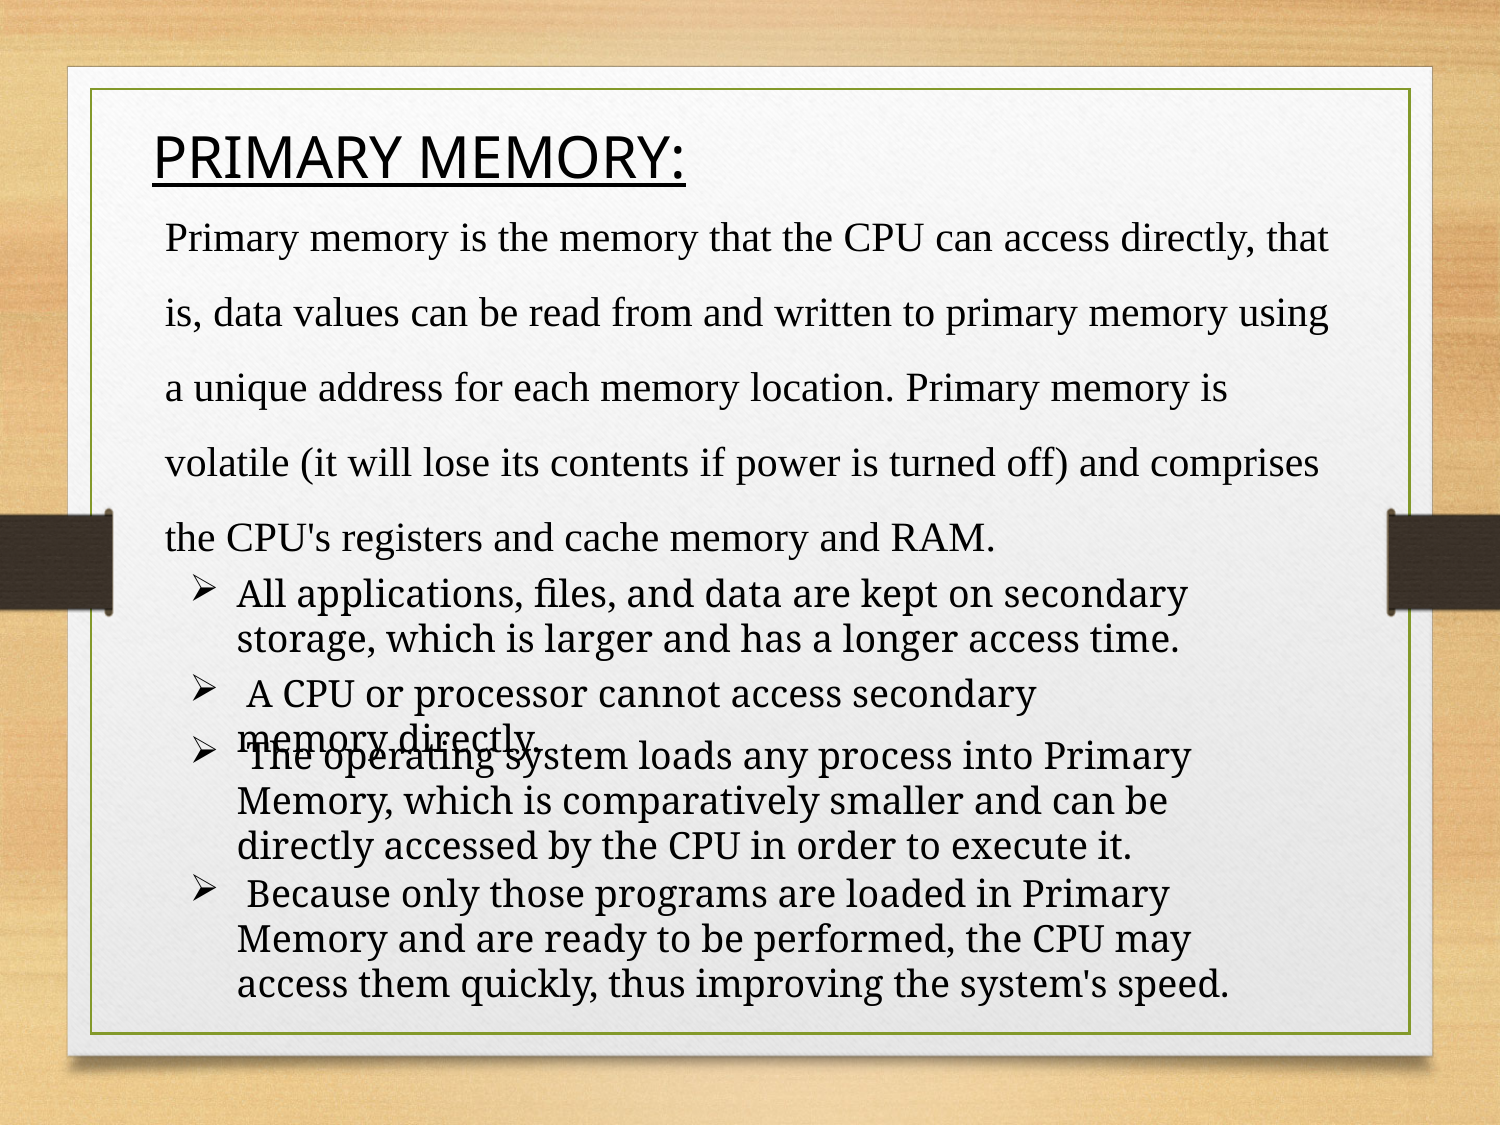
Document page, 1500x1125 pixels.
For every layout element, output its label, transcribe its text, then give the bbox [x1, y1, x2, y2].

picture [0, 0, 1500, 1125]
text_box Because only those programs are loaded in Primary Memory and are ready to be performed, the CPU may access them quickly, thus improving the system's speed. [174, 862, 1325, 1013]
text_box Primary memory is the memory that the CPU can access directly, that is, data values can be read from and written to primary memory using a unique address for each memory location. Primary memory is volatile (it will lose its contents if power is turned off) and comprises the CPU's registers and cache memory and RAM. [149, 177, 1350, 568]
text_box All applications, files, and data are kept on secondary storage, which is larger and has a longer access time. [174, 562, 1300, 662]
text_box A CPU or processor cannot access secondary memory directly. [174, 662, 1300, 724]
text_box PRIMARY MEMORY: [137, 112, 1138, 198]
text_box The operating system loads any process into Primary Memory, which is comparatively smaller and can be directly accessed by the CPU in order to execute it. [174, 724, 1325, 862]
